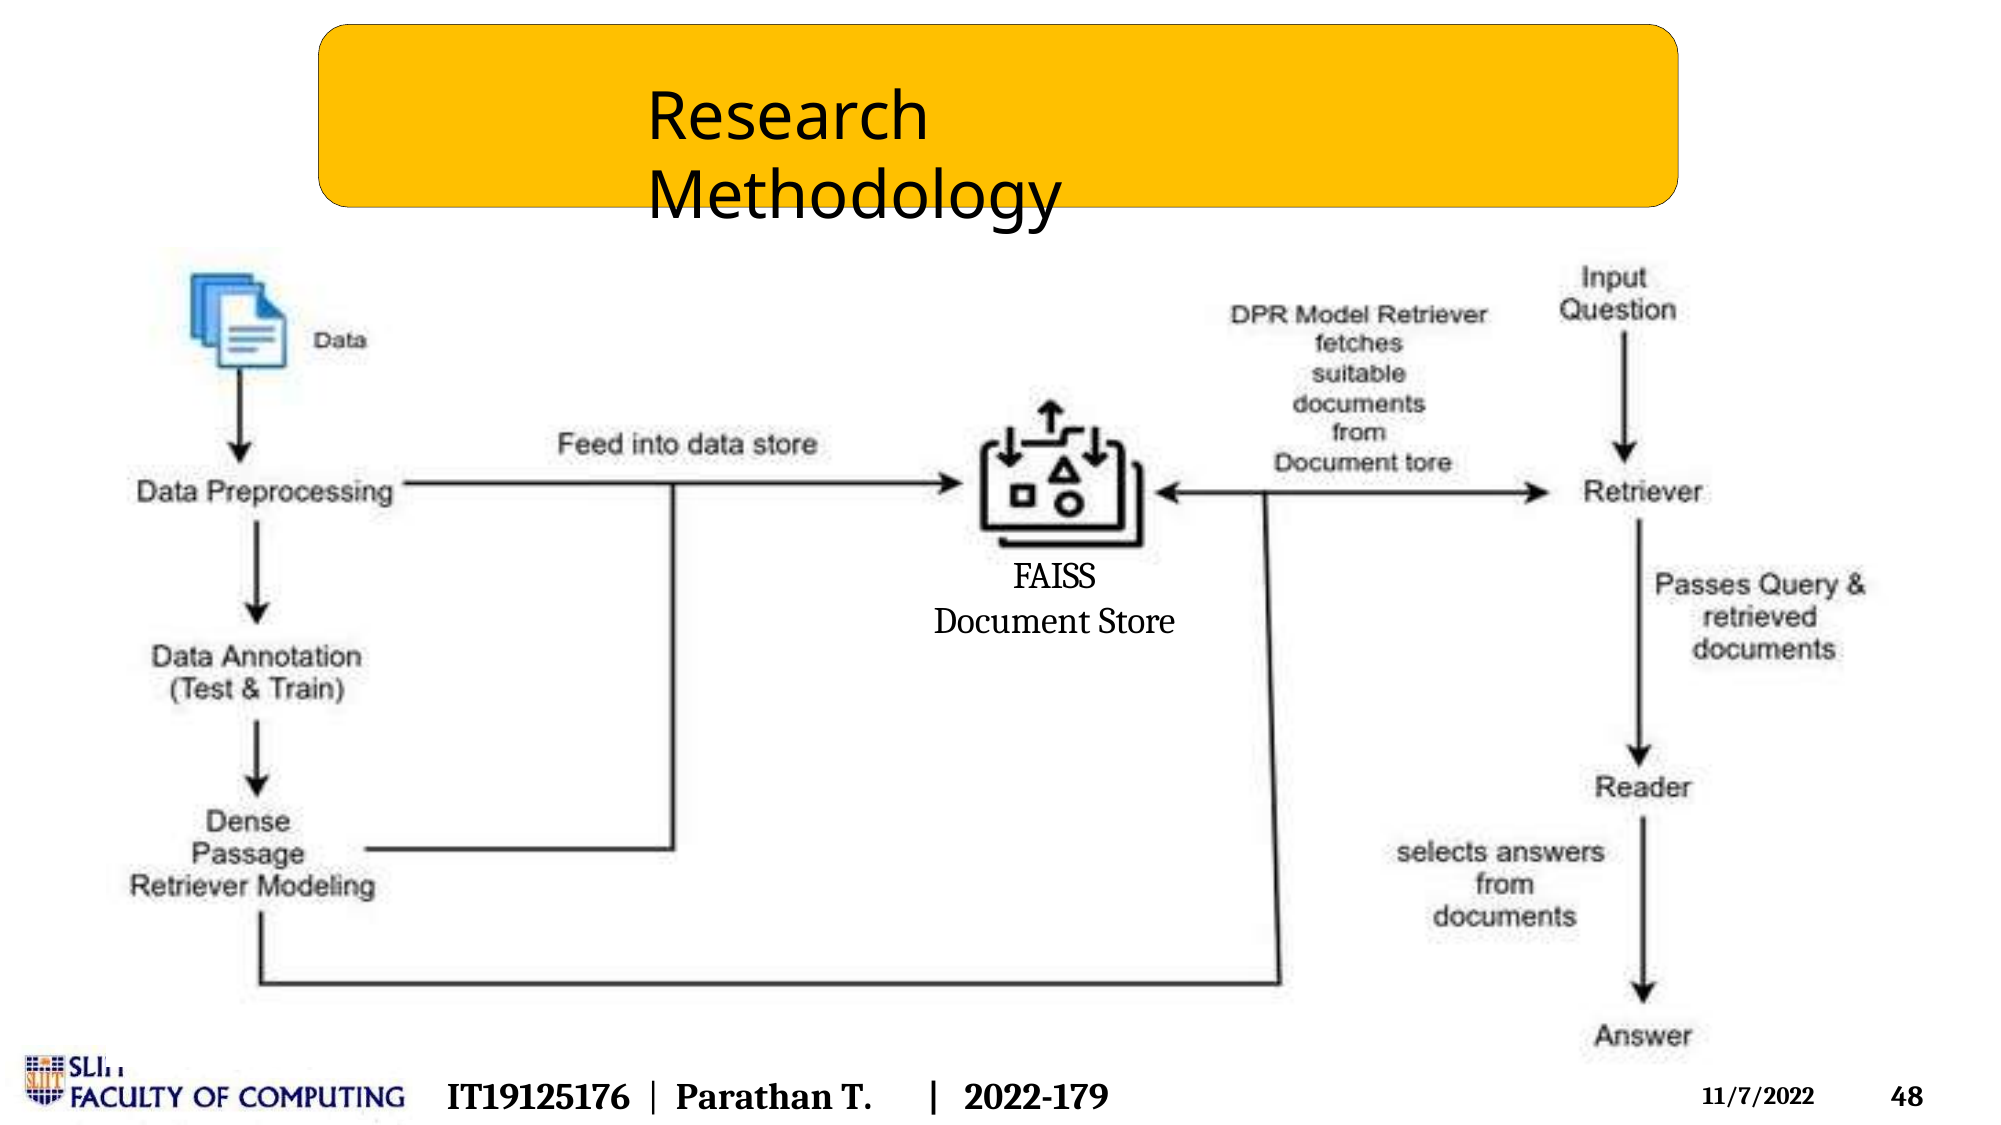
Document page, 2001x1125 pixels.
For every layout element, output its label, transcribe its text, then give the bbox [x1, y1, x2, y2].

text_box [106, 247, 1894, 1067]
text_box FAISS Document Store [923, 548, 1186, 641]
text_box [317, 23, 1679, 208]
slide_number 43 [1884, 1076, 1932, 1125]
text_box IT19125176 | Parathan T. | 2022-179 [444, 1071, 1133, 1117]
title Research Methodology [643, 216, 1353, 261]
picture [5, 1045, 413, 1124]
footer 11/7/2022 [1700, 1078, 1834, 1125]
